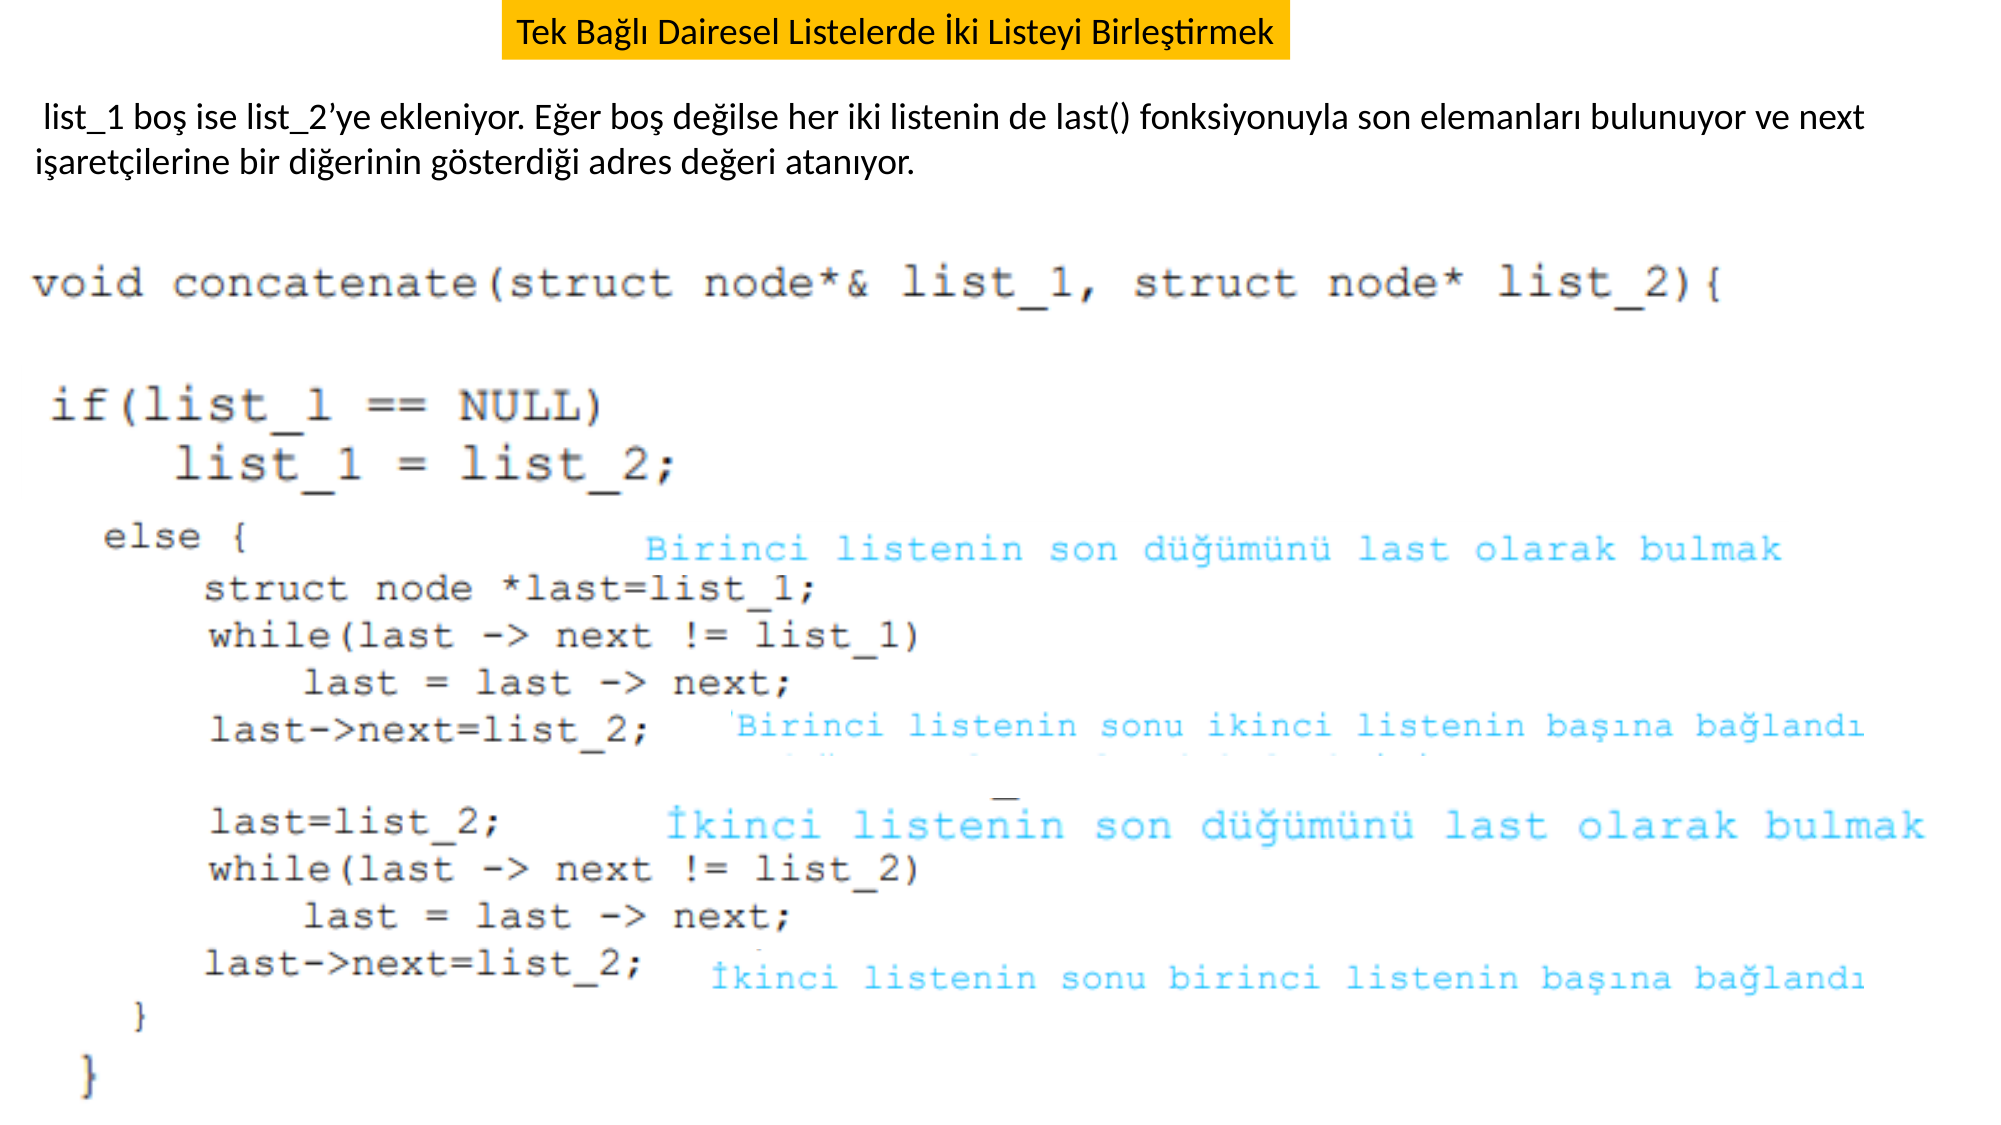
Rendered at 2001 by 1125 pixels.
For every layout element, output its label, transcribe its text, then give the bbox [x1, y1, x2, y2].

text_box list_1 boş ise list_2’ye ekleniyor. Eğer boş değilse her iki listenin de last() fonksiyonuyla son elemanları bulunuyor ve next işaretçilerine bir diğerinin gösterdiği adres değeri atanıyor. [19, 84, 1916, 190]
picture [19, 365, 692, 499]
text_box Tek Bağlı Dairesel Listelerde İki Listeyi Birleştirmek [501, 0, 1291, 60]
picture [43, 511, 1935, 1111]
picture [19, 251, 1747, 317]
